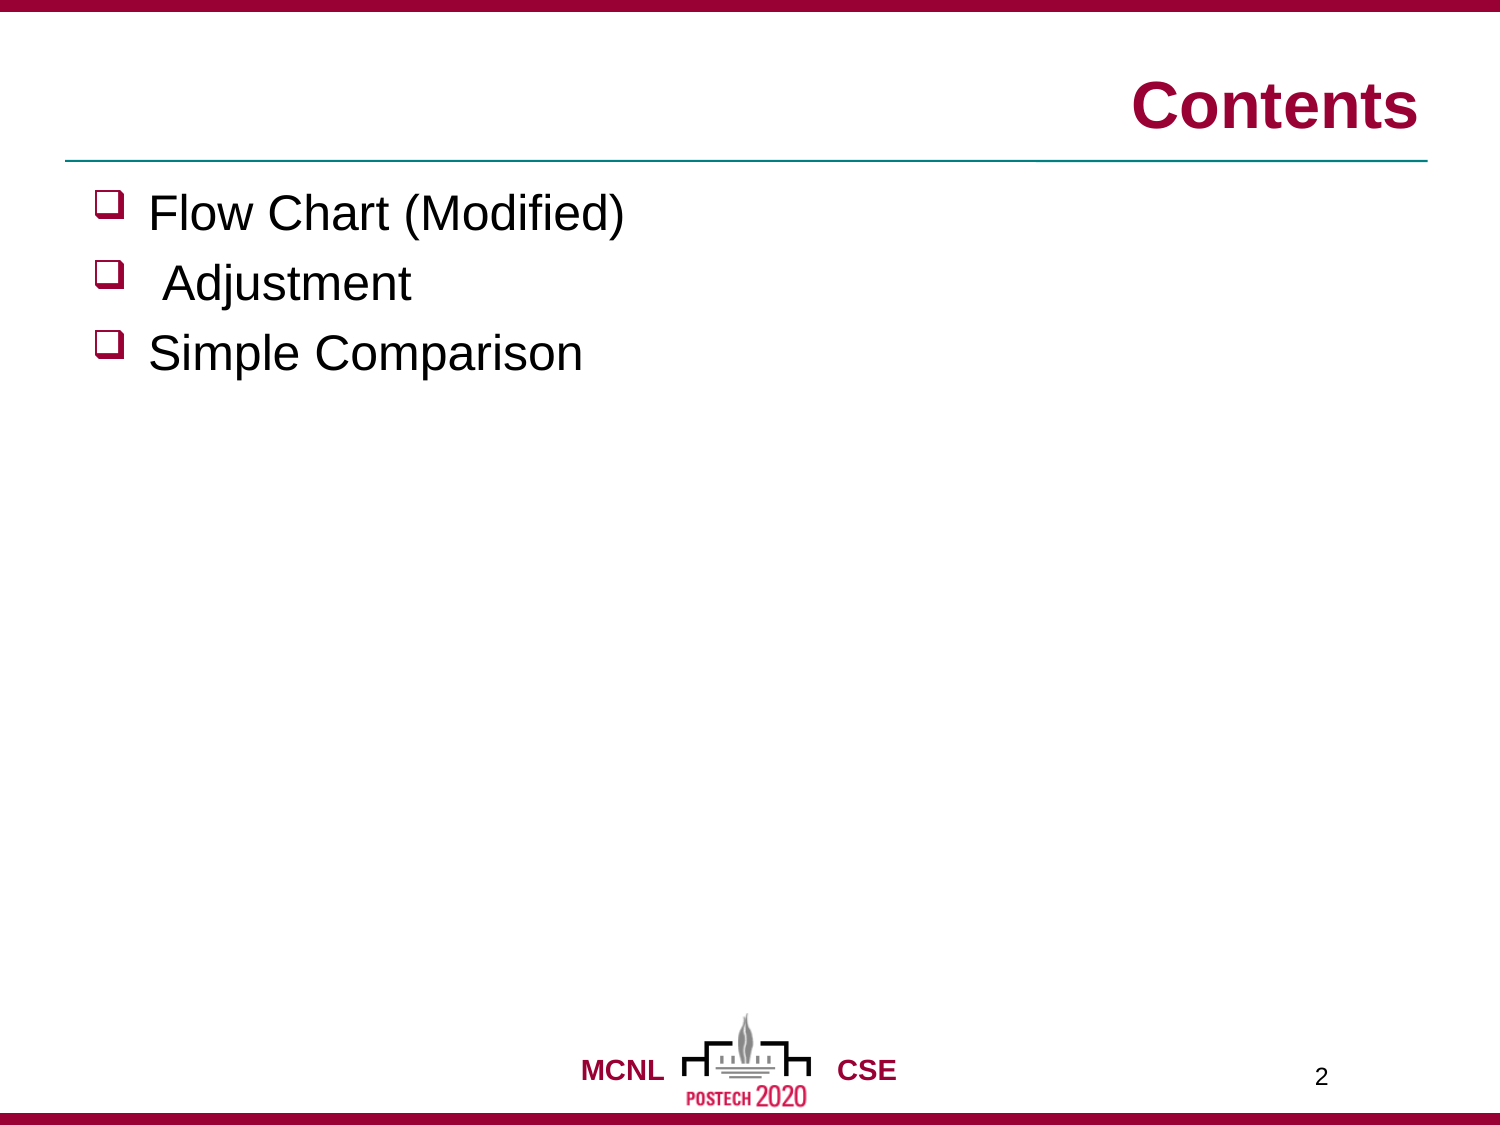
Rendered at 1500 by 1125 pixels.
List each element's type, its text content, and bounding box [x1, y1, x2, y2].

picture [672, 1012, 820, 1111]
title Contents [74, 36, 1436, 150]
slide_number 2 [1299, 1052, 1425, 1113]
